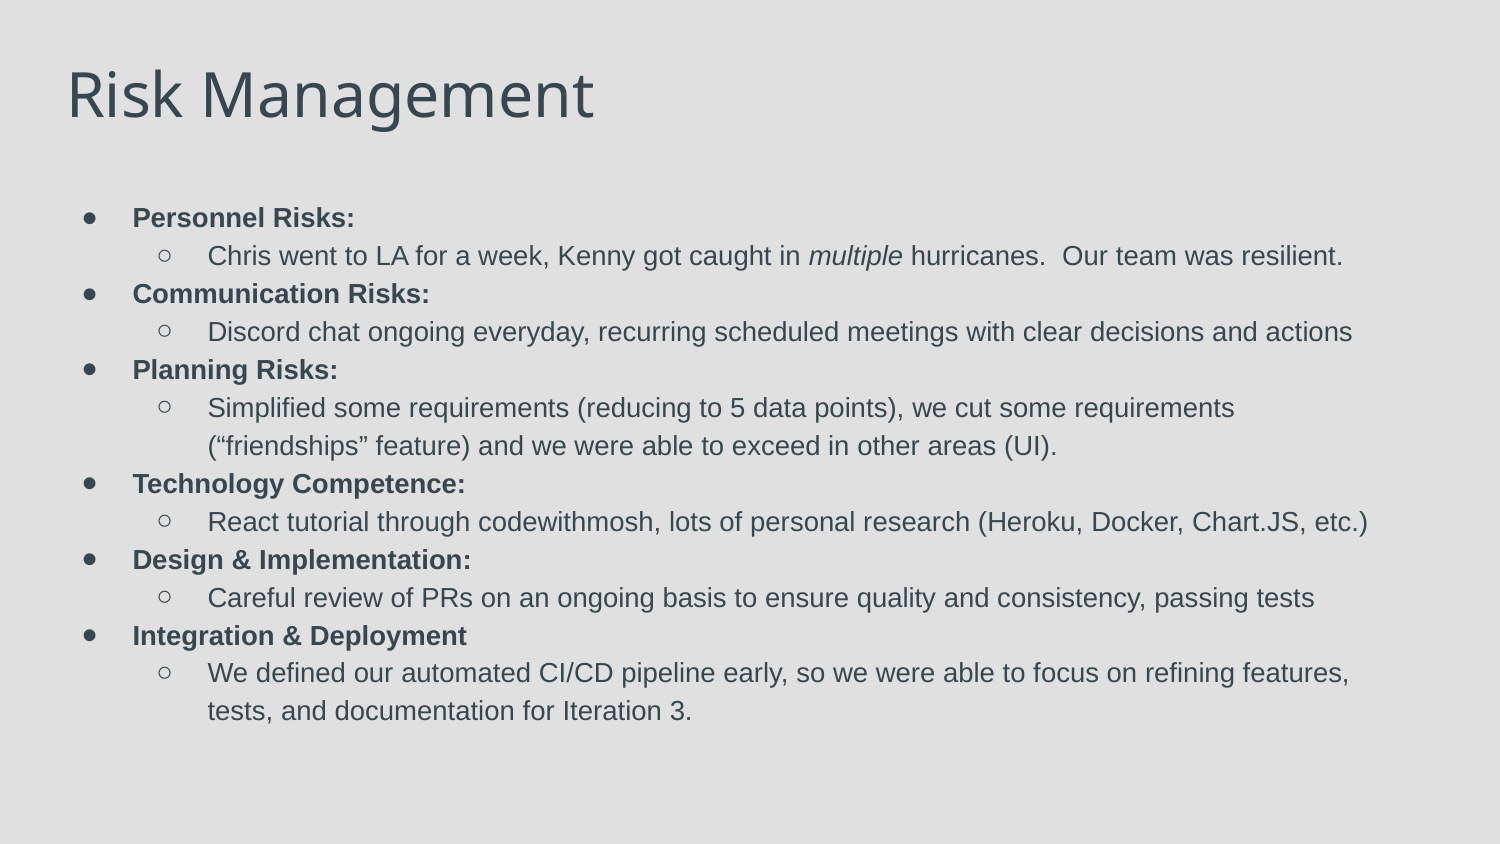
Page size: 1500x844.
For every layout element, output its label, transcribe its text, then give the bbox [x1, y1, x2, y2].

title Risk Management [51, 39, 1449, 134]
text_box Personnel Risks: Chris went to LA for a week, Kenny got caught in multiple hurricanes. Our team was resilient. Communication Risks: Discord chat ongoing everyday, recurring scheduled meetings with clear decisions and actions Planning Risks: Simplified some requirements (reducing to 5 data points), we cut some requirements (“friendships” feature) and we were able to exceed in other areas (UI). Technology Competence: React tutorial through codewithmosh, lots of personal research (Heroku, Docker, Chart.JS, etc.) Design & Implementation: Careful review of PRs on an ongoing basis to ensure quality and consistency, passing tests Integration & Deployment We defined our automated CI/CD pipeline early, so we were able to focus on refining features, tests, and documentation for Iteration 3. [42, 180, 1405, 742]
